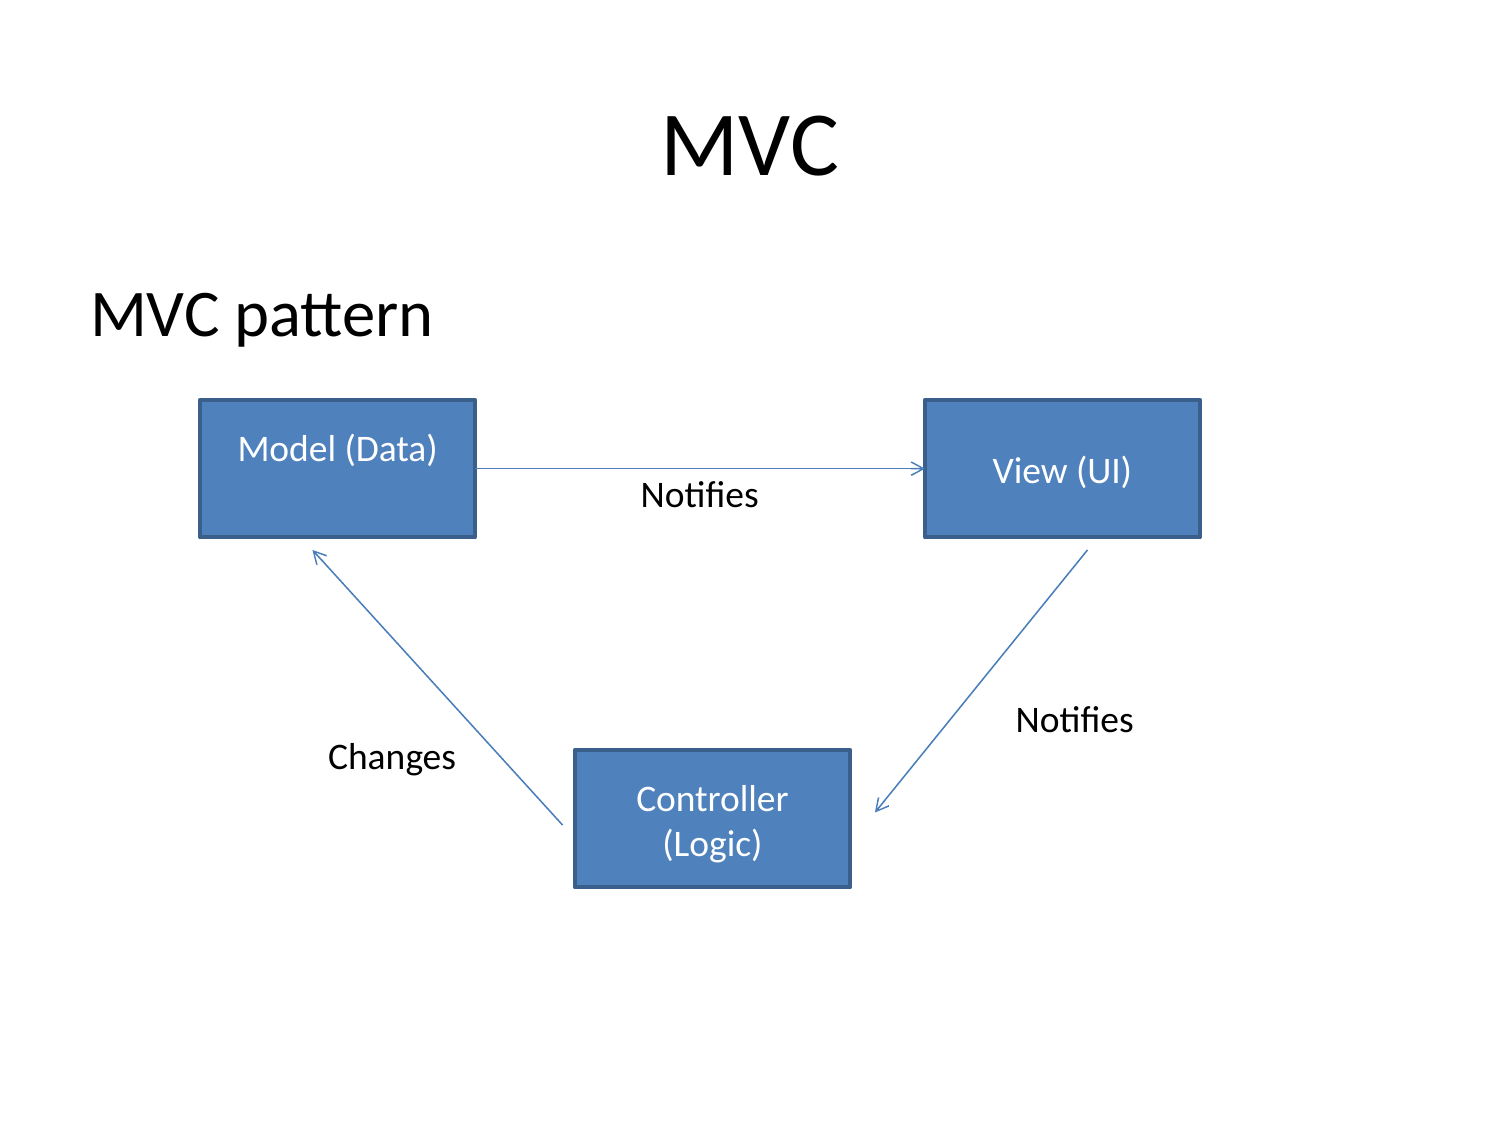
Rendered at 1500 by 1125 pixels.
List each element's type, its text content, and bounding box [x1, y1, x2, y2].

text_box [312, 549, 563, 826]
text_box Notifies [625, 478, 774, 523]
title MVC [75, 45, 1425, 233]
text_box Notifies [1091, 687, 1149, 748]
text_box View (UI) [923, 398, 1202, 539]
text_box Controller (Logic) [573, 748, 852, 889]
text_box Notifies [625, 462, 774, 468]
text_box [874, 549, 1088, 813]
text_box Model (Data) [198, 398, 477, 539]
list MVC pattern [75, 262, 1425, 1005]
